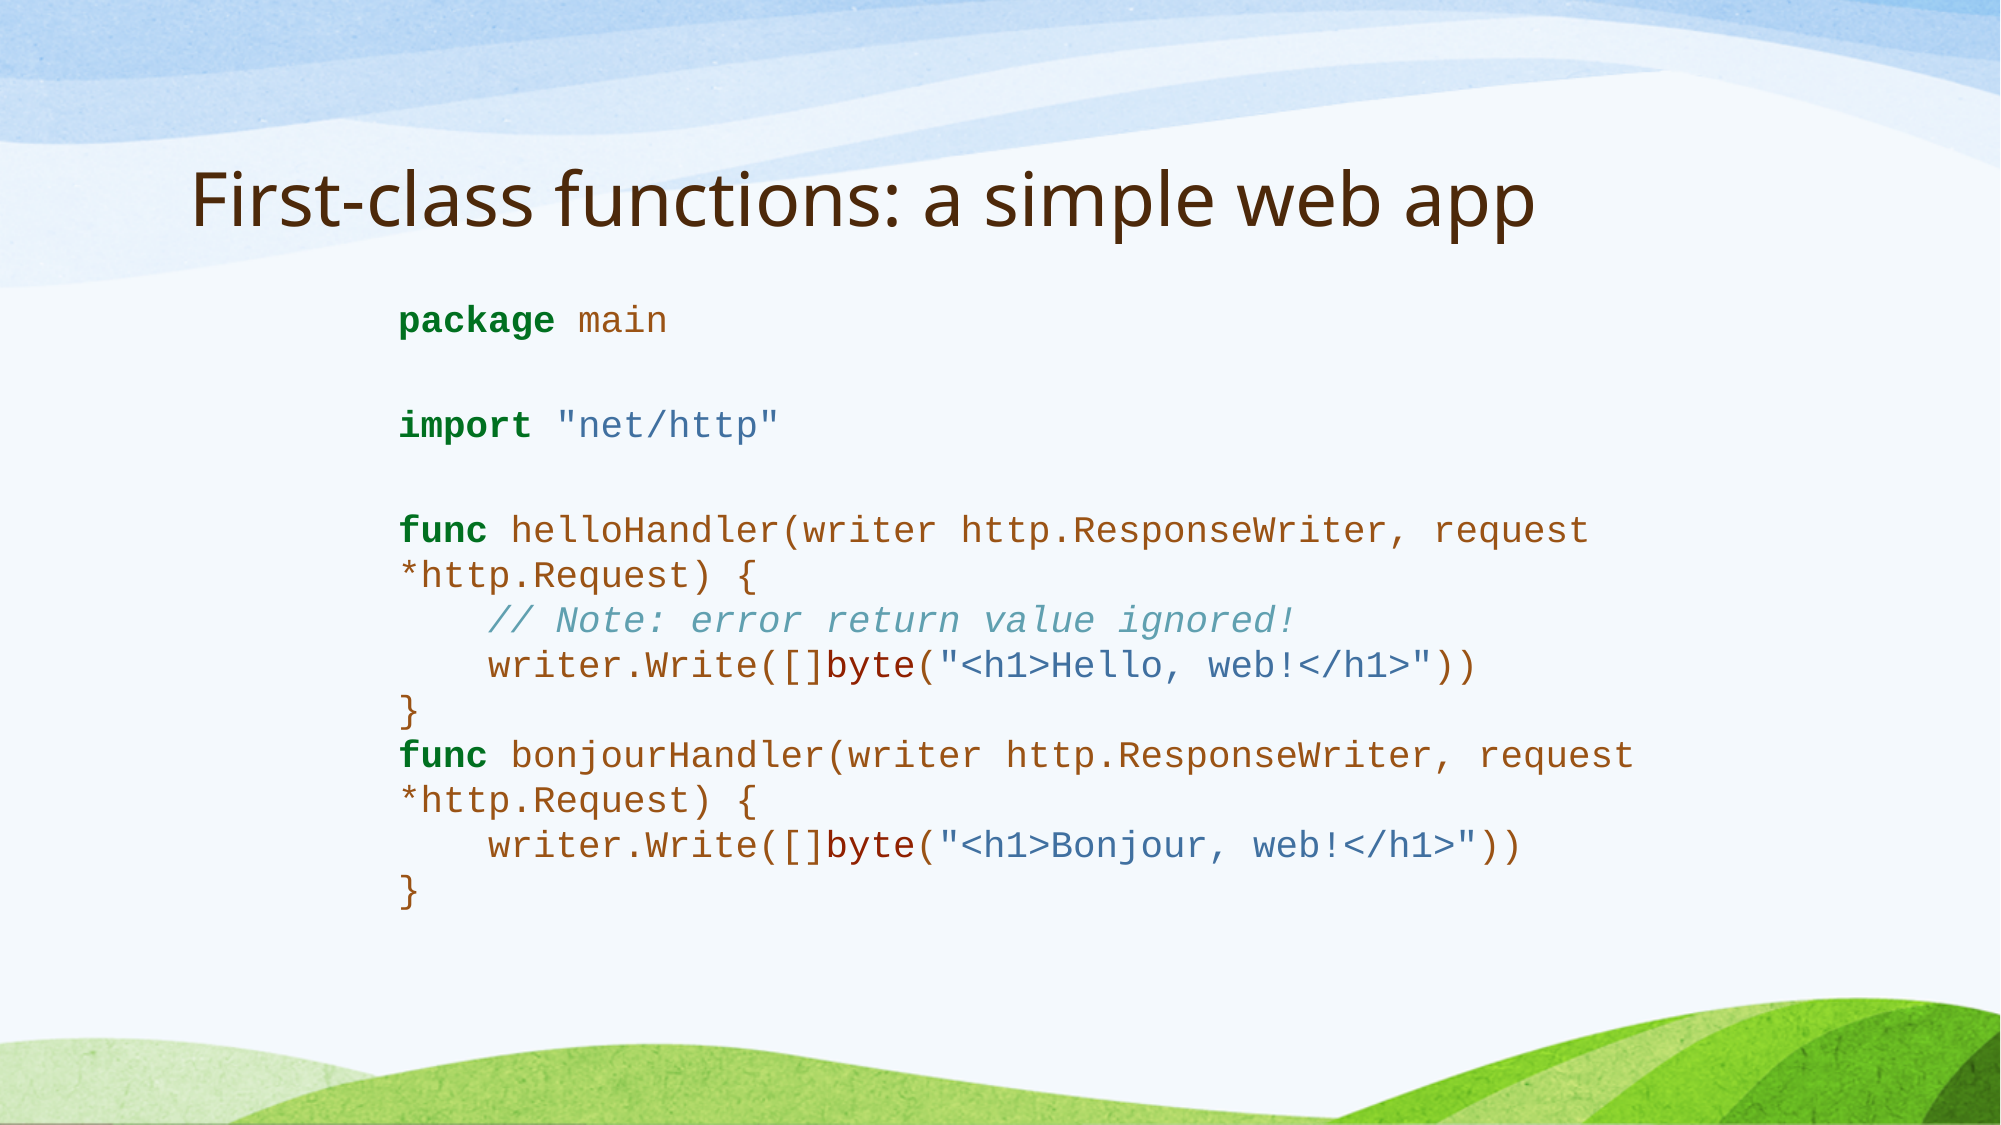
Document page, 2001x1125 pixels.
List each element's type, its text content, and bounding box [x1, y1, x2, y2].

title First-class functions: a simple web app [174, 50, 1825, 250]
list package main import "net/http" func helloHandler(writer http.ResponseWriter, request *http.Request) { // Note: error return value ignored! writer.Write([]byte("<h1>Hello, web!</h1>")) } func bonjourHandler(writer http.ResponseWriter, request *http.Request) { writer.Write([]byte("<h1>Bonjour, web!</h1>")) } [174, 287, 1825, 982]
picture [0, 0, 2001, 1125]
